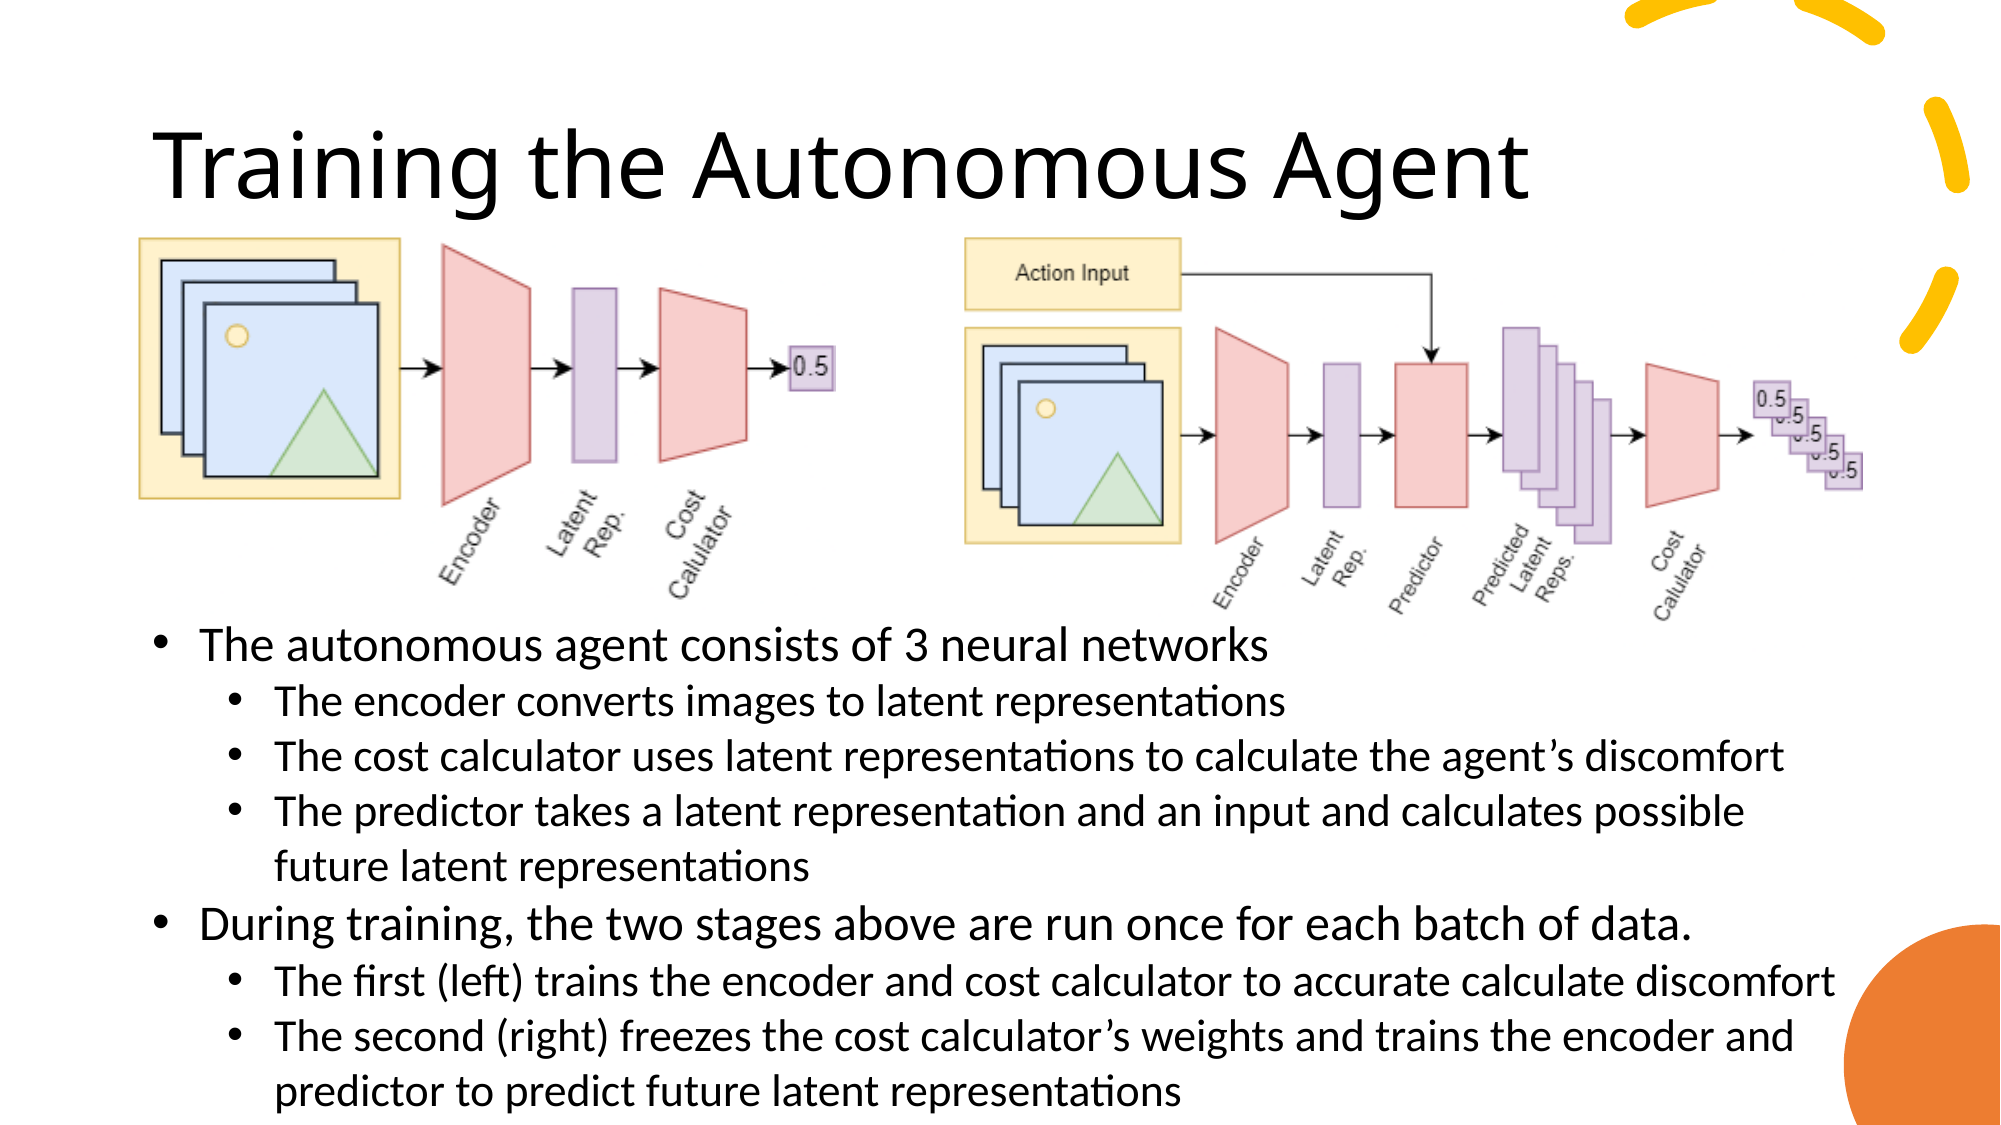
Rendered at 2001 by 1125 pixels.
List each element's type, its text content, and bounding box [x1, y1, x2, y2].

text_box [1524, 0, 2000, 1125]
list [963, 236, 1524, 656]
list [137, 236, 836, 632]
text_box The autonomous agent consists of 3 neural networks The encoder converts images to latent representations The cost calculator uses latent representations to calculate the agent’s discomfort The predictor takes a latent representation and an input and calculates possible future latent representations During training, the two stages above are run once for each batch of data. The first (left) trains the encoder and cost calculator to accurate calculate discomfort The second (right) freezes the cost calculator’s weights and trains the encoder and predictor to predict future latent representations [137, 603, 1524, 1125]
title Training the Autonomous Agent [137, 59, 1524, 278]
